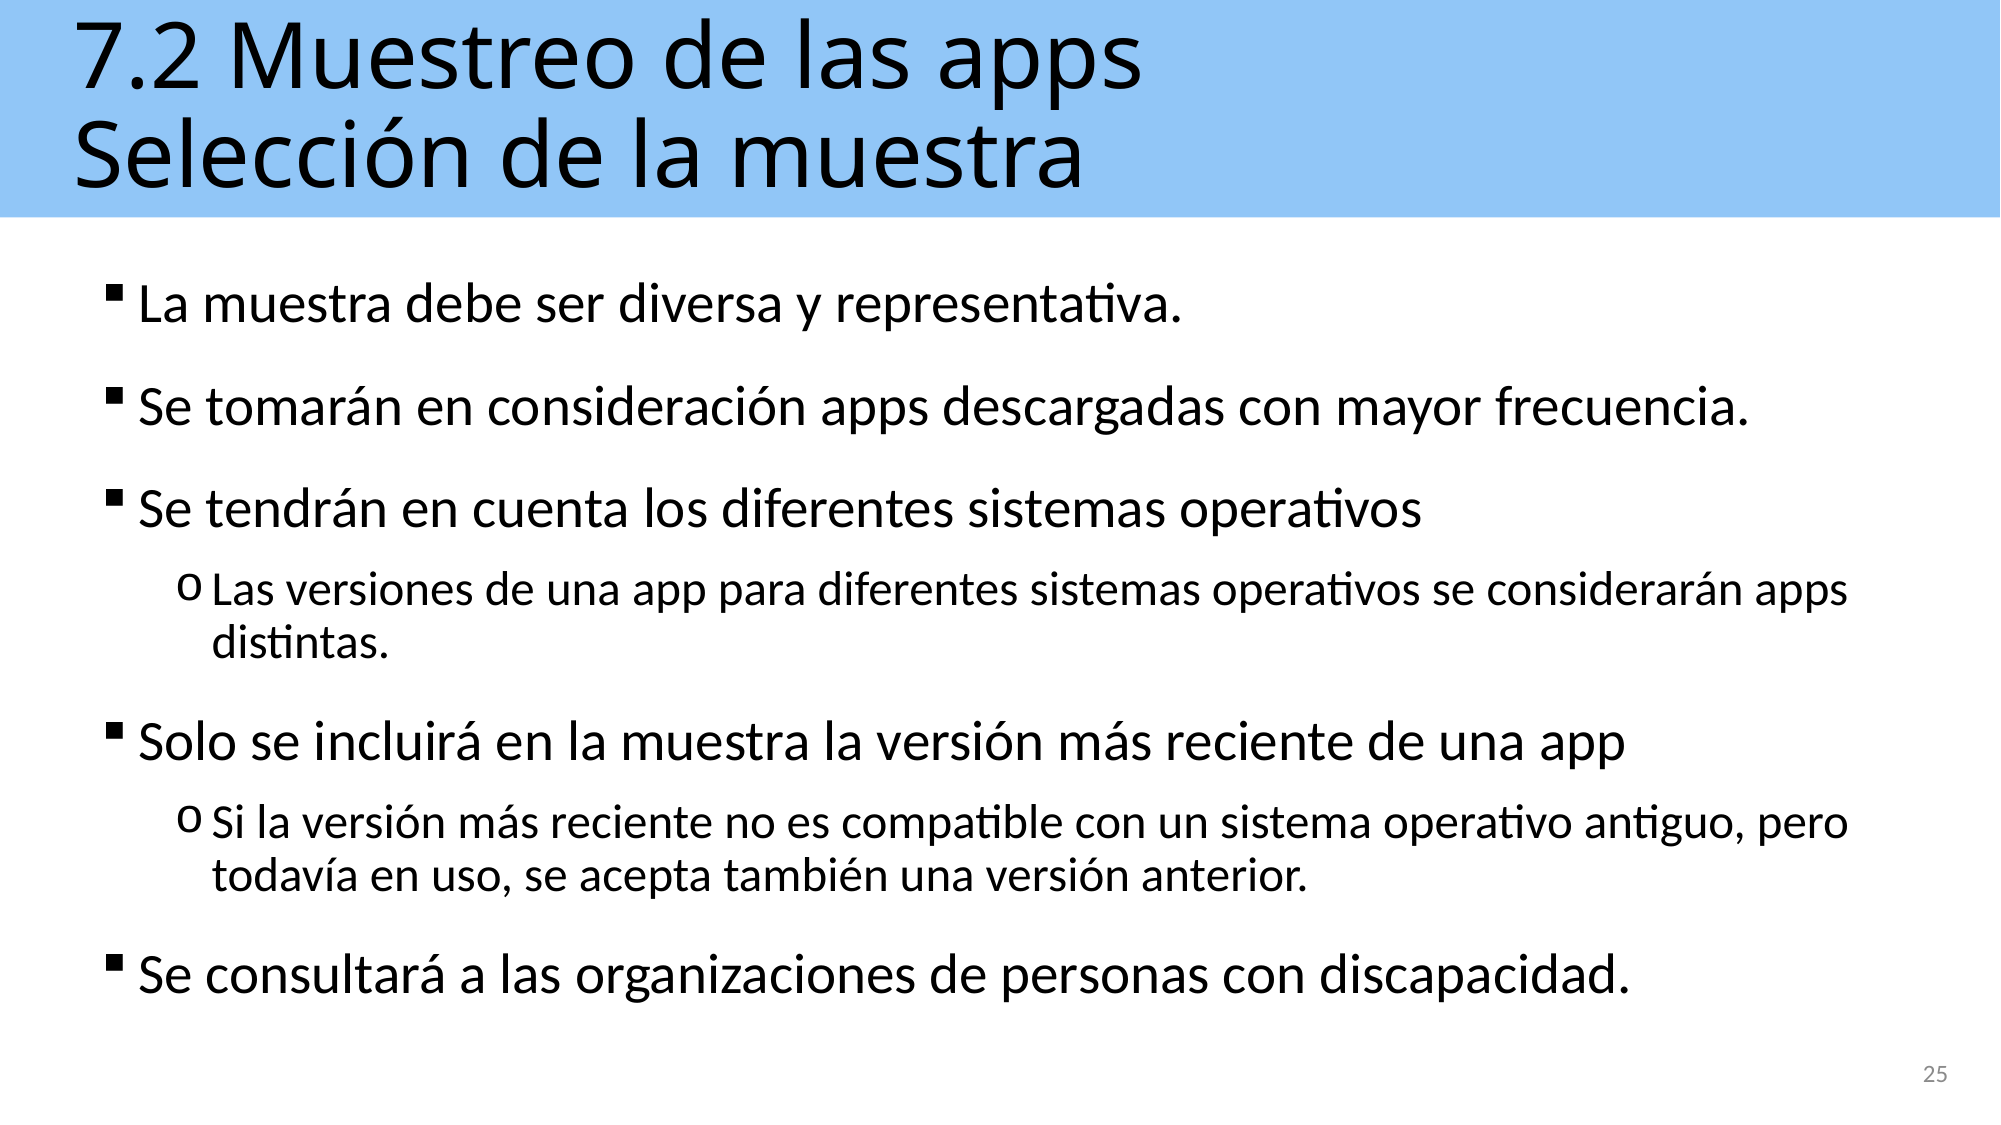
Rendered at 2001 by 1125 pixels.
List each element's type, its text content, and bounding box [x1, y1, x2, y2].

list La muestra debe ser diversa y representativa. Se tomarán en consideración apps descargadas con mayor frecuencia. Se tendrán en cuenta los diferentes sistemas operativos Las versiones de una app para diferentes sistemas operativos se considerarán apps distintas. Solo se incluirá en la muestra la versión más reciente de una app Si la versión más reciente no es compatible con un sistema operativo antiguo, pero todavía en uso, se acepta también una versión anterior. Se consultará a las organizaciones de personas con discapacidad. [86, 244, 1896, 1016]
slide_number 25 [1513, 1042, 1964, 1103]
title 7.2 Muestreo de las apps Selección de la muestra [0, 0, 2000, 218]
